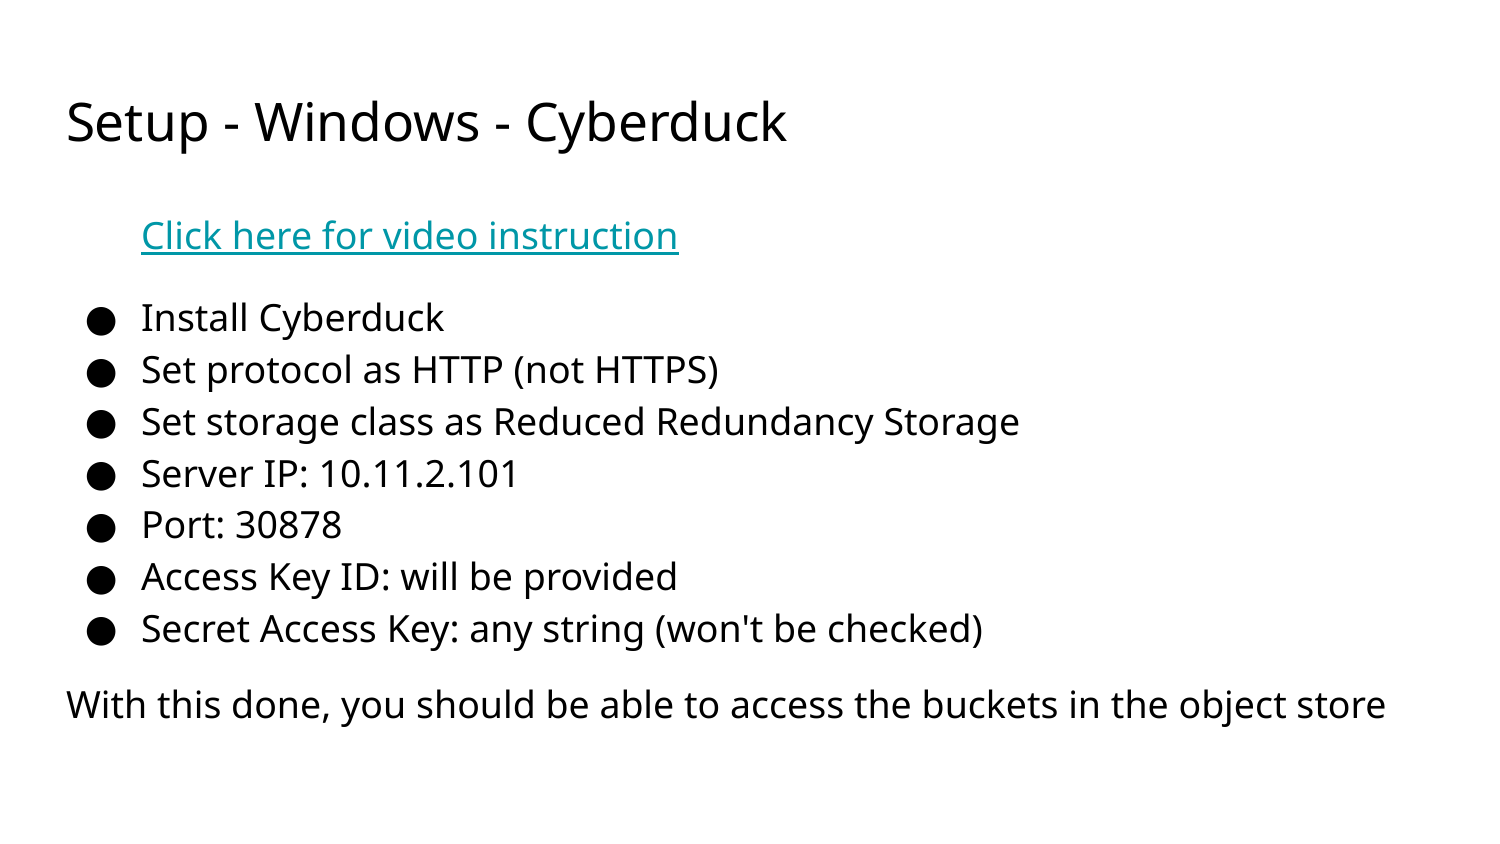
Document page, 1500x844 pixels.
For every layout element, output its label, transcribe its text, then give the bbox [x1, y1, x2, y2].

list Click here for video instruction Install Cyberduck Set protocol as HTTP (not HTTPS) Set storage class as Reduced Redundancy Storage Server IP: 10.11.2.101 Port: 30878 Access Key ID: will be provided Secret Access Key: any string (won't be checked) With this done, you should be able to access the buckets in the object store [51, 189, 1449, 750]
title Setup - Windows - Cyberduck [51, 72, 1449, 167]
